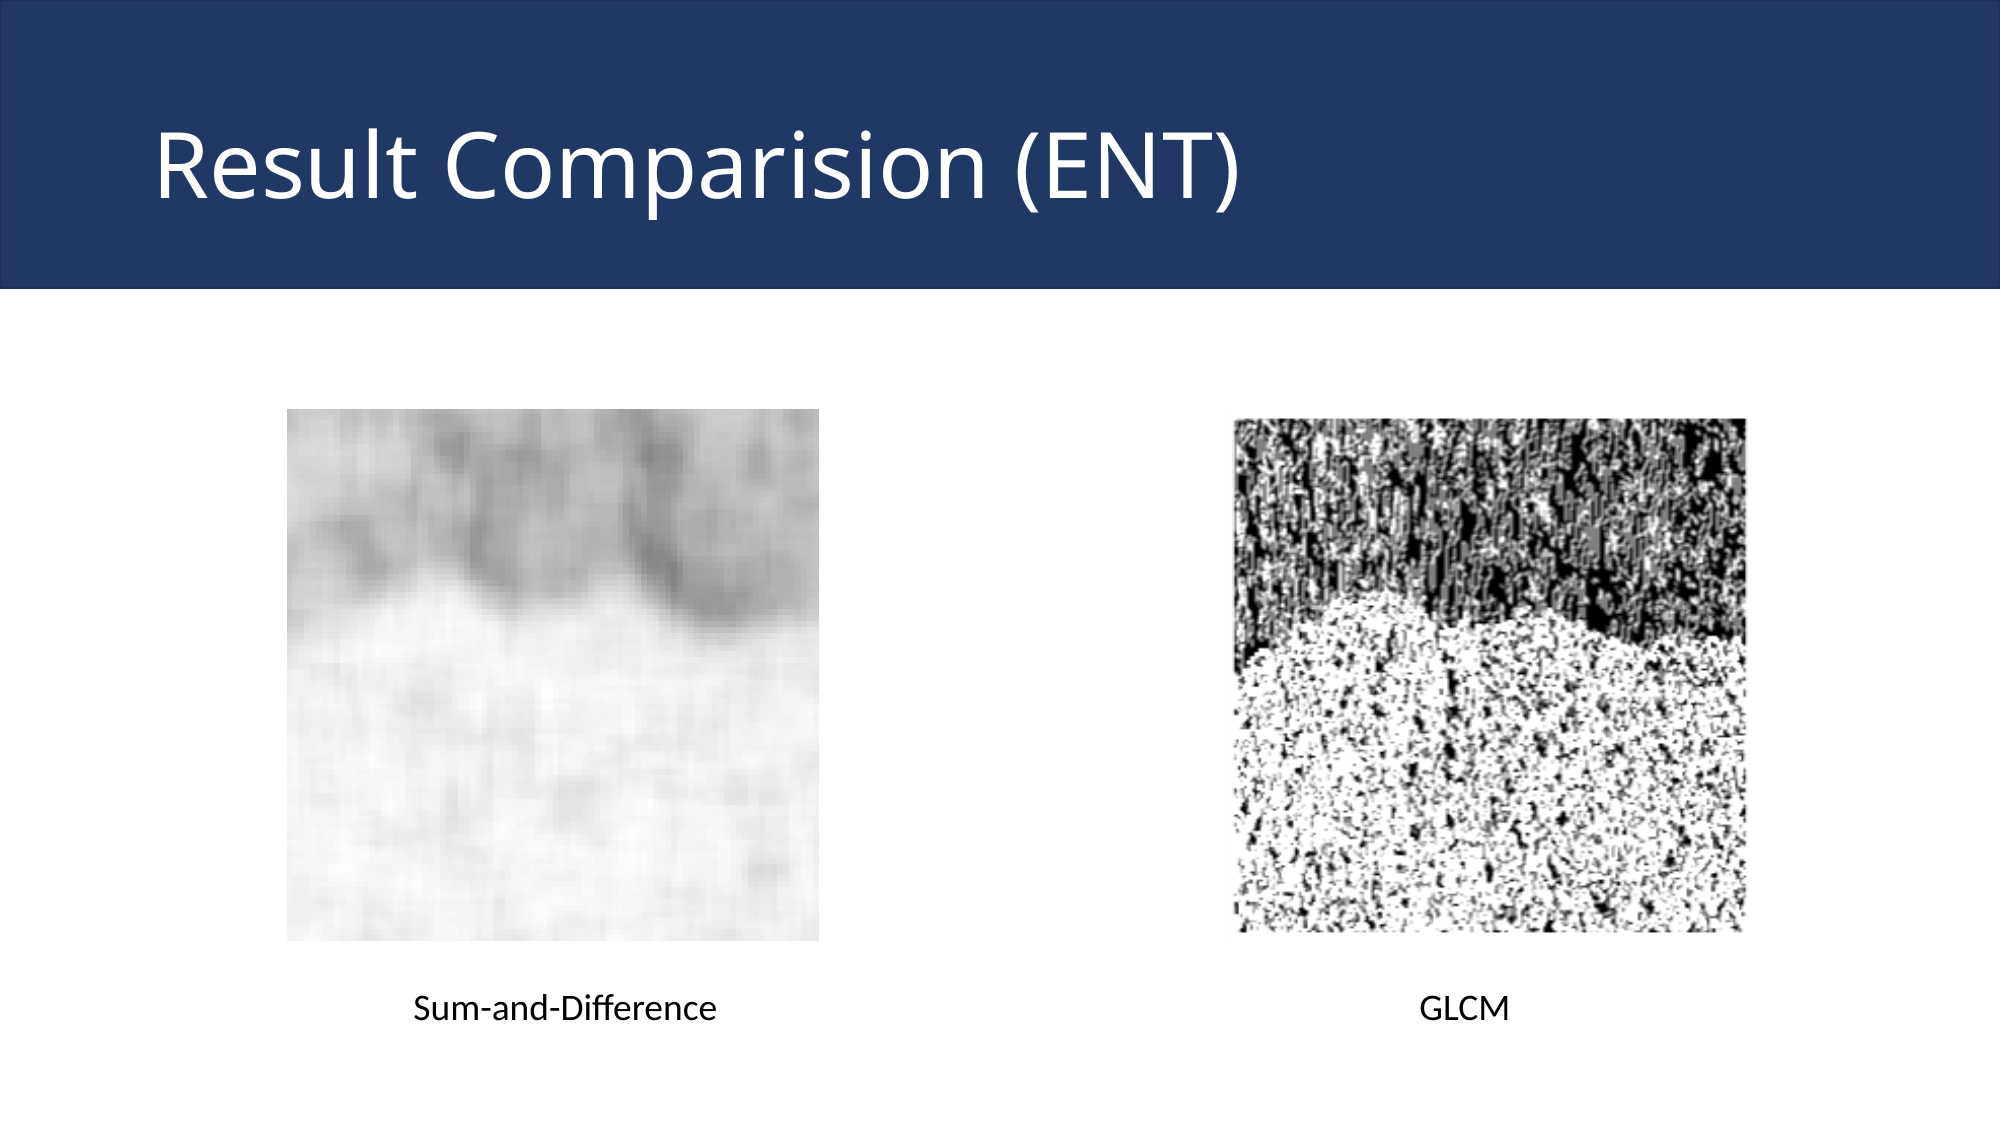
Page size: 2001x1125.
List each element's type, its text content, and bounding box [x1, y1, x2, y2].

picture [1225, 409, 1756, 941]
text_box GLCM [1404, 975, 1526, 1036]
text_box [0, 0, 2000, 289]
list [287, 409, 819, 941]
title Result Comparision (ENT) [137, 59, 1863, 278]
text_box Sum-and-Difference [398, 975, 733, 1036]
